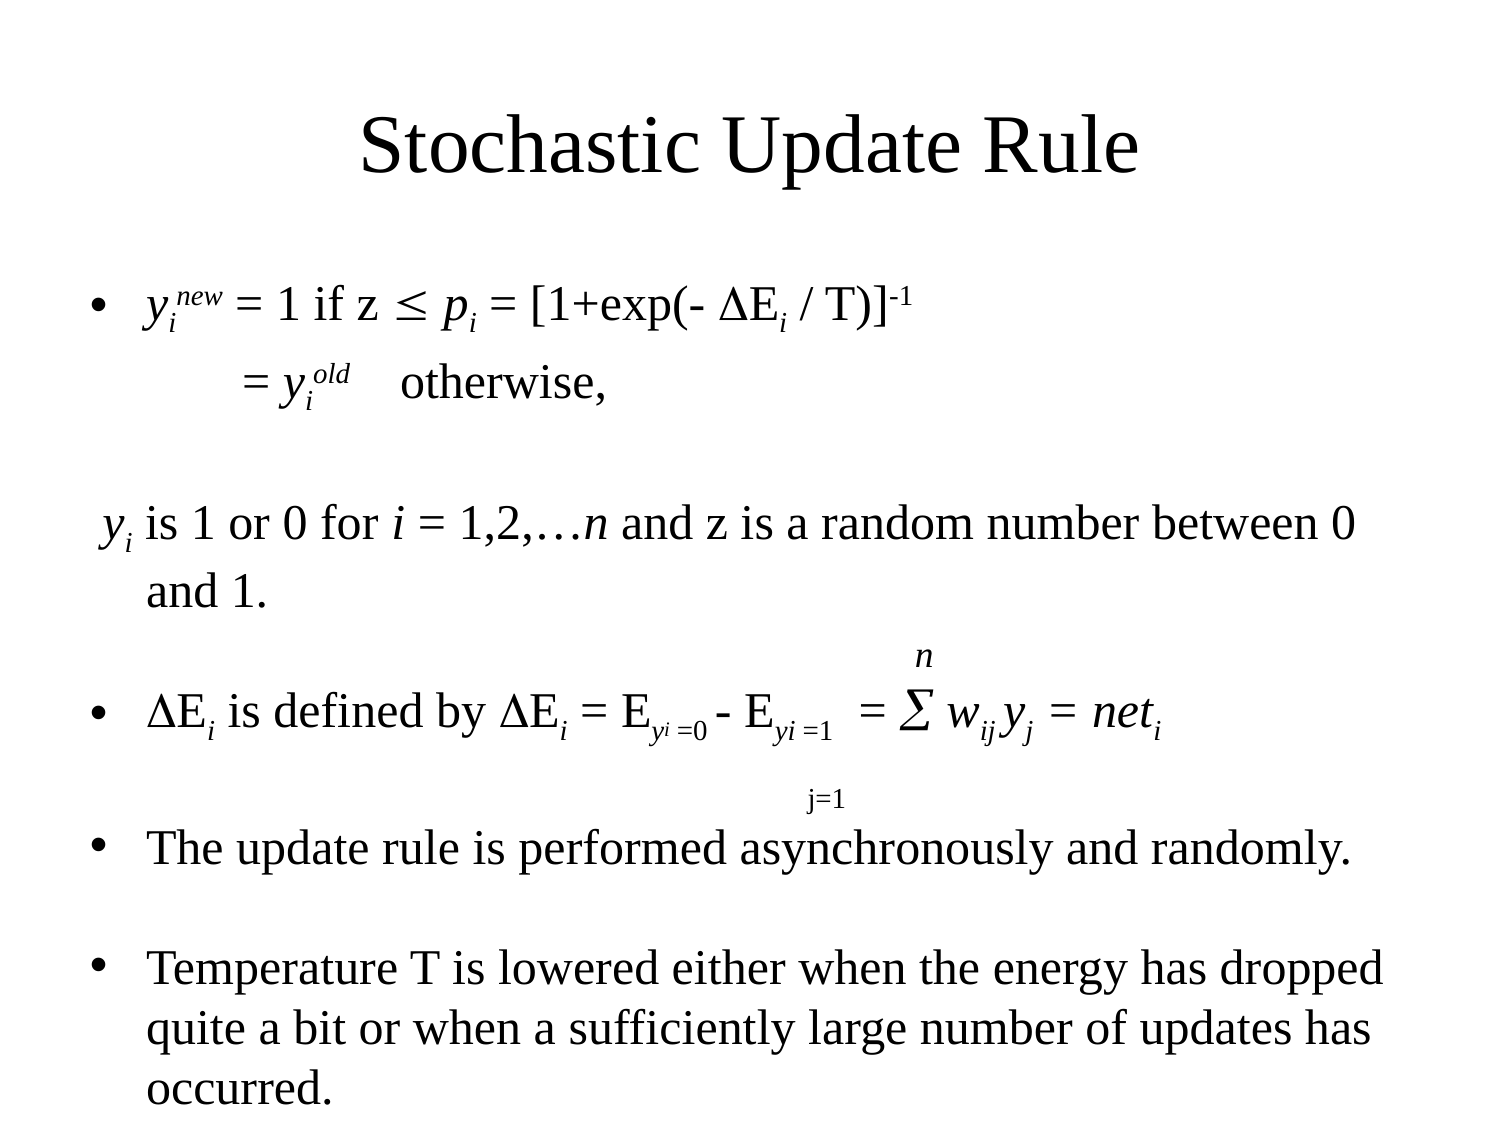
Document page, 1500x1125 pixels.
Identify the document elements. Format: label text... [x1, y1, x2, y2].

text_box Stochastic Update Rule [75, 45, 1425, 233]
text_box yinew = 1 if z  pi = [1+exp(- Ei / T)]-1 = yiold otherwise, yi is 1 or 0 for i = 1,2,…n and z is a random number between 0 and 1. n Ei is defined by Ei = Eyi =0 - Eyi =1 =  wij yj = neti j=1 The update rule is performed asynchronously and randomly. Temperature T is lowered either when the energy has dropped quite a bit or when a sufficiently large number of updates has occurred. [75, 262, 1425, 1005]
